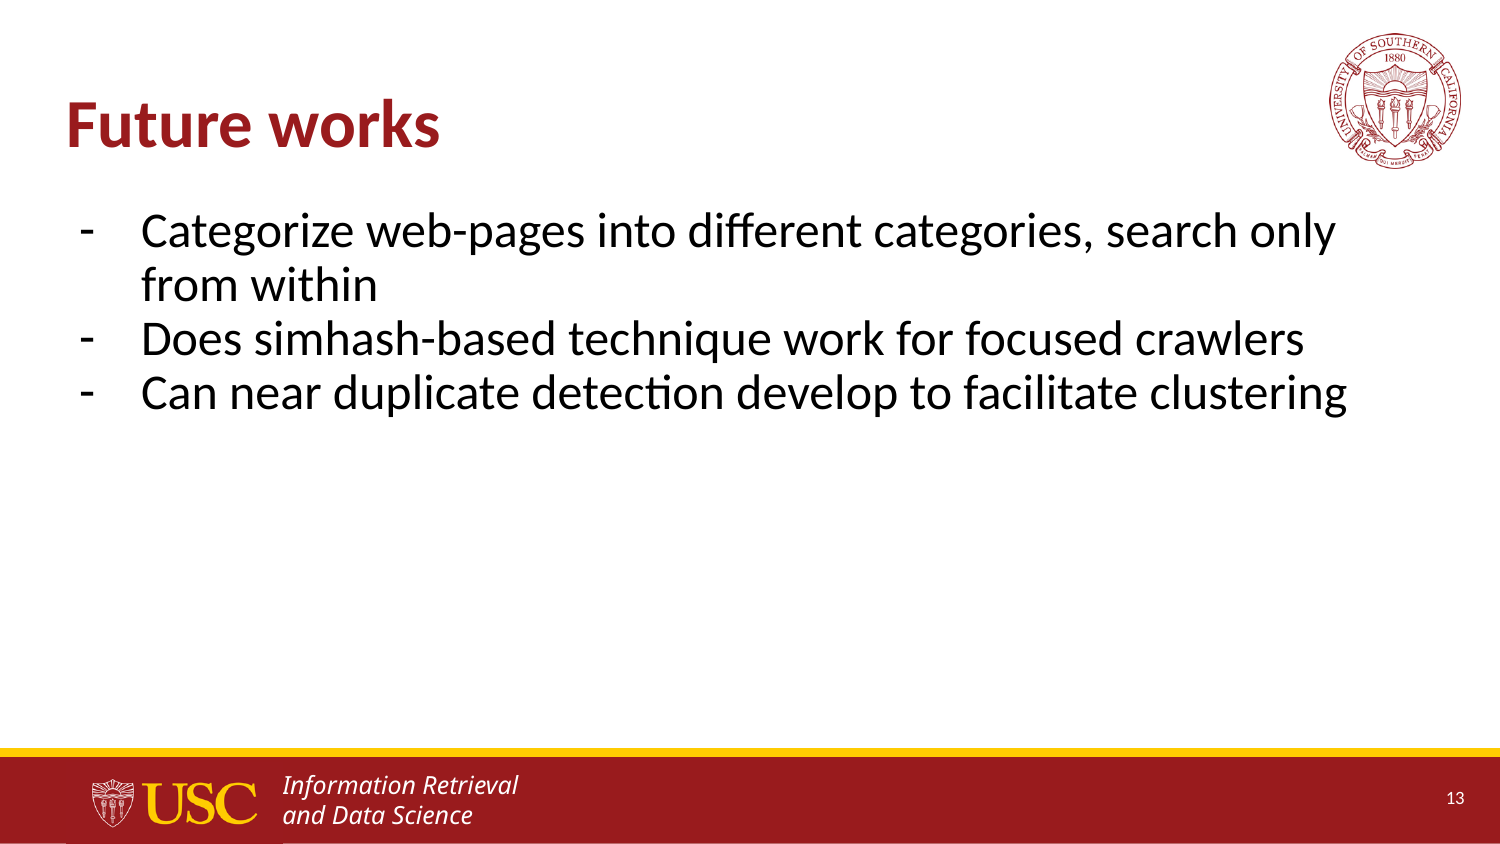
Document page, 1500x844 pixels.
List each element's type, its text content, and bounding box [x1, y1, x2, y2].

picture [66, 762, 283, 844]
list Categorize web-pages into different categories, search only from within Does simhash-based technique work for focused crawlers Can near duplicate detection develop to facilitate clustering [51, 189, 1449, 750]
picture [1329, 33, 1461, 169]
slide_number ‹#› [1389, 764, 1480, 830]
title Future works [51, 72, 1449, 167]
